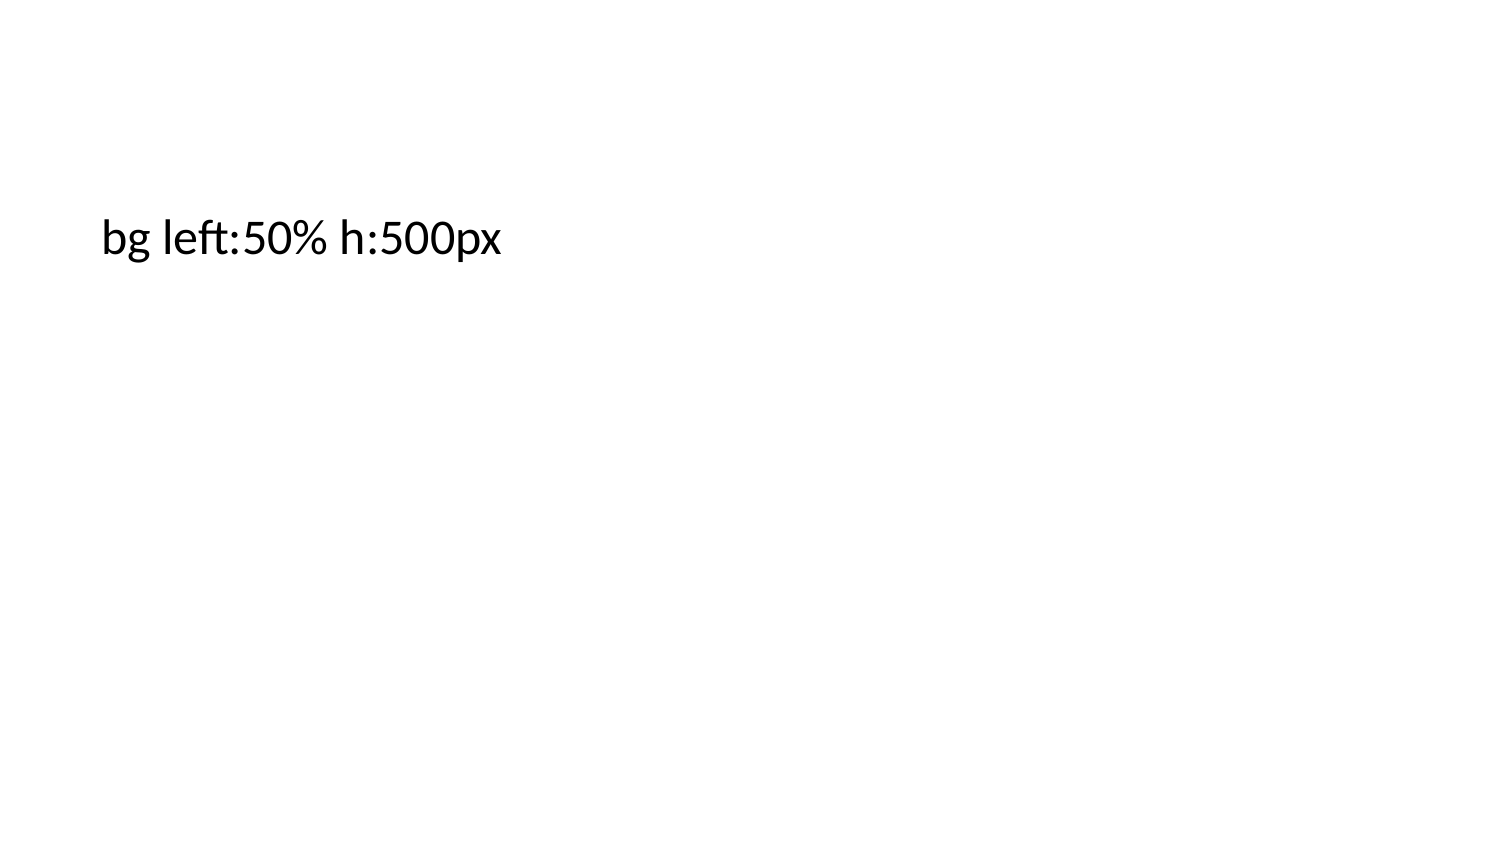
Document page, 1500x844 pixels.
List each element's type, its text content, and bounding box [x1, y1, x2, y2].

list bg left:50% h:500px [75, 196, 1425, 754]
